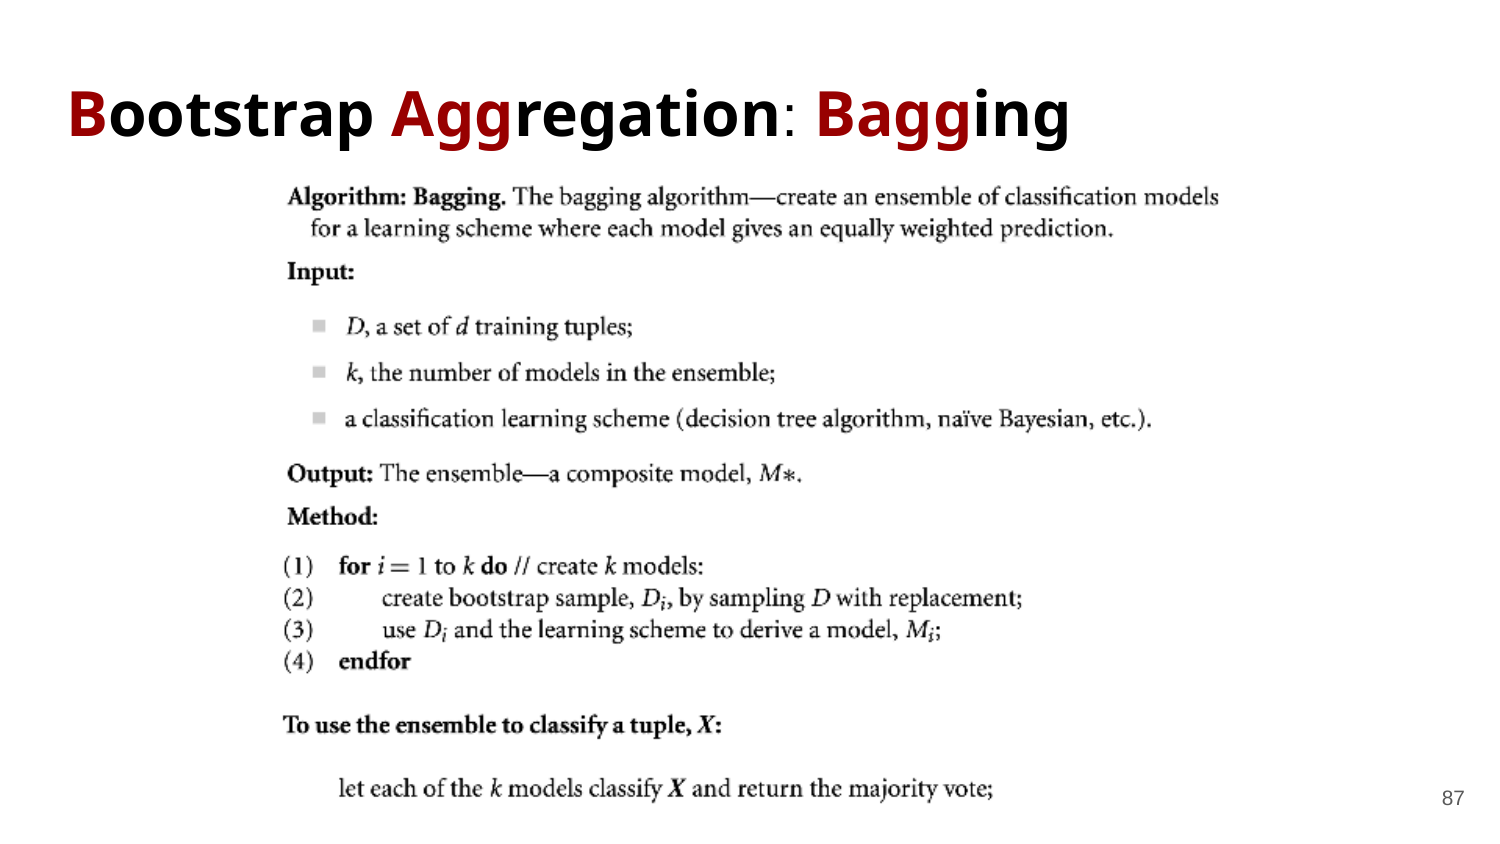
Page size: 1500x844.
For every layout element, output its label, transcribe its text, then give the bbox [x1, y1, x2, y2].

slide_number 87 [1389, 764, 1480, 830]
text_box Bootstrap Aggregation: Bagging [51, 72, 1449, 167]
picture [273, 180, 1226, 809]
